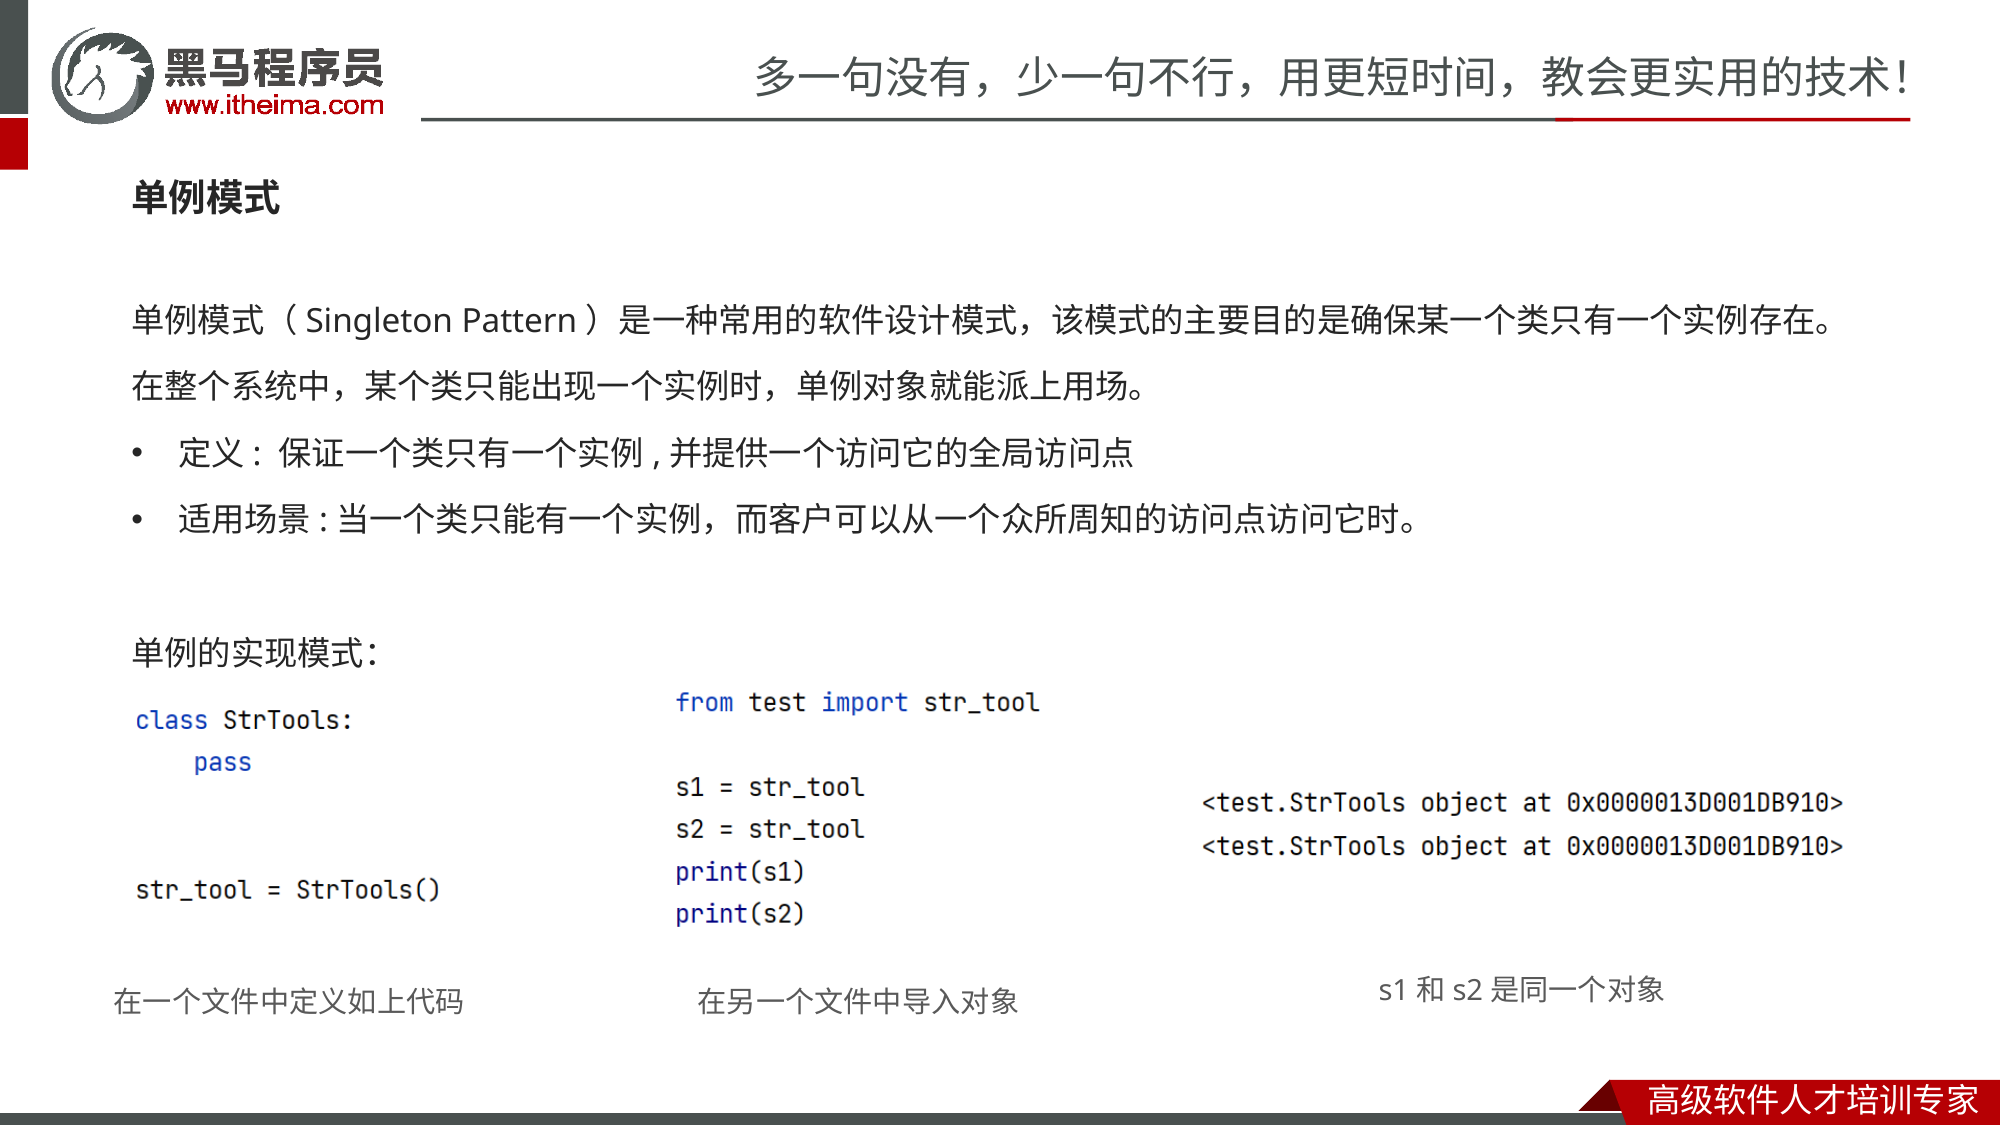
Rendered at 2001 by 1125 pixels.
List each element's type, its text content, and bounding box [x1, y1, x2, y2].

picture [135, 707, 443, 905]
text_box 在一个文件中定义如上代码 [95, 976, 484, 1026]
picture [50, 26, 384, 125]
picture [1194, 784, 1850, 869]
picture [674, 683, 1042, 930]
list 单例模式（Singleton Pattern）是一种常用的软件设计模式，该模式的主要目的是确保某一个类只有一个实例存在。 在整个系统中，某个类只能出现一个实例时，单例对象就能派上用场。 定义: 保证一个类只有一个实例,并提供一个访问它的全局访问点 适用场景:当一个类只能有一个实例，而客户可以从一个众所周知的访问点访问它时。 单例的实现模式： [116, 271, 1872, 964]
list 单例模式 [116, 154, 1872, 239]
text_box s1和s2是同一个对象 [1327, 963, 1717, 1014]
text_box 在另一个文件中导入对象 [664, 976, 1053, 1026]
